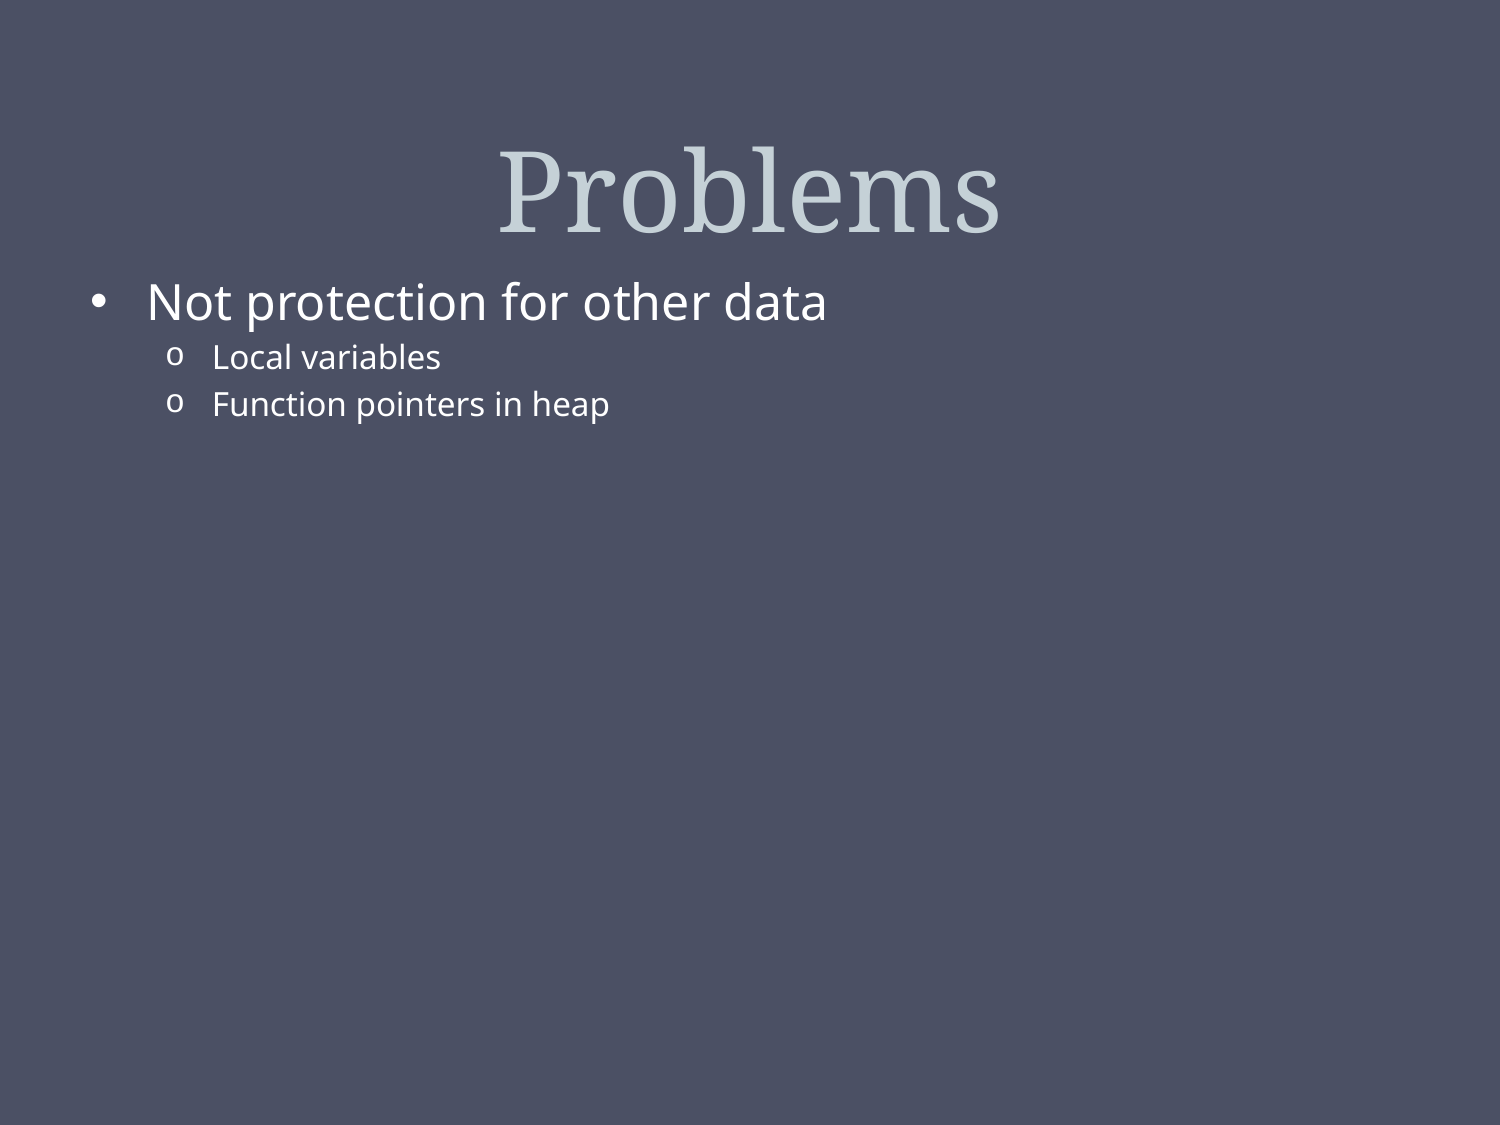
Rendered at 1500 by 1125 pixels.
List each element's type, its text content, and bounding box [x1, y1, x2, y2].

list Not protection for other data Local variables Function pointers in heap [75, 262, 1425, 1005]
title Problems [75, 0, 1425, 262]
